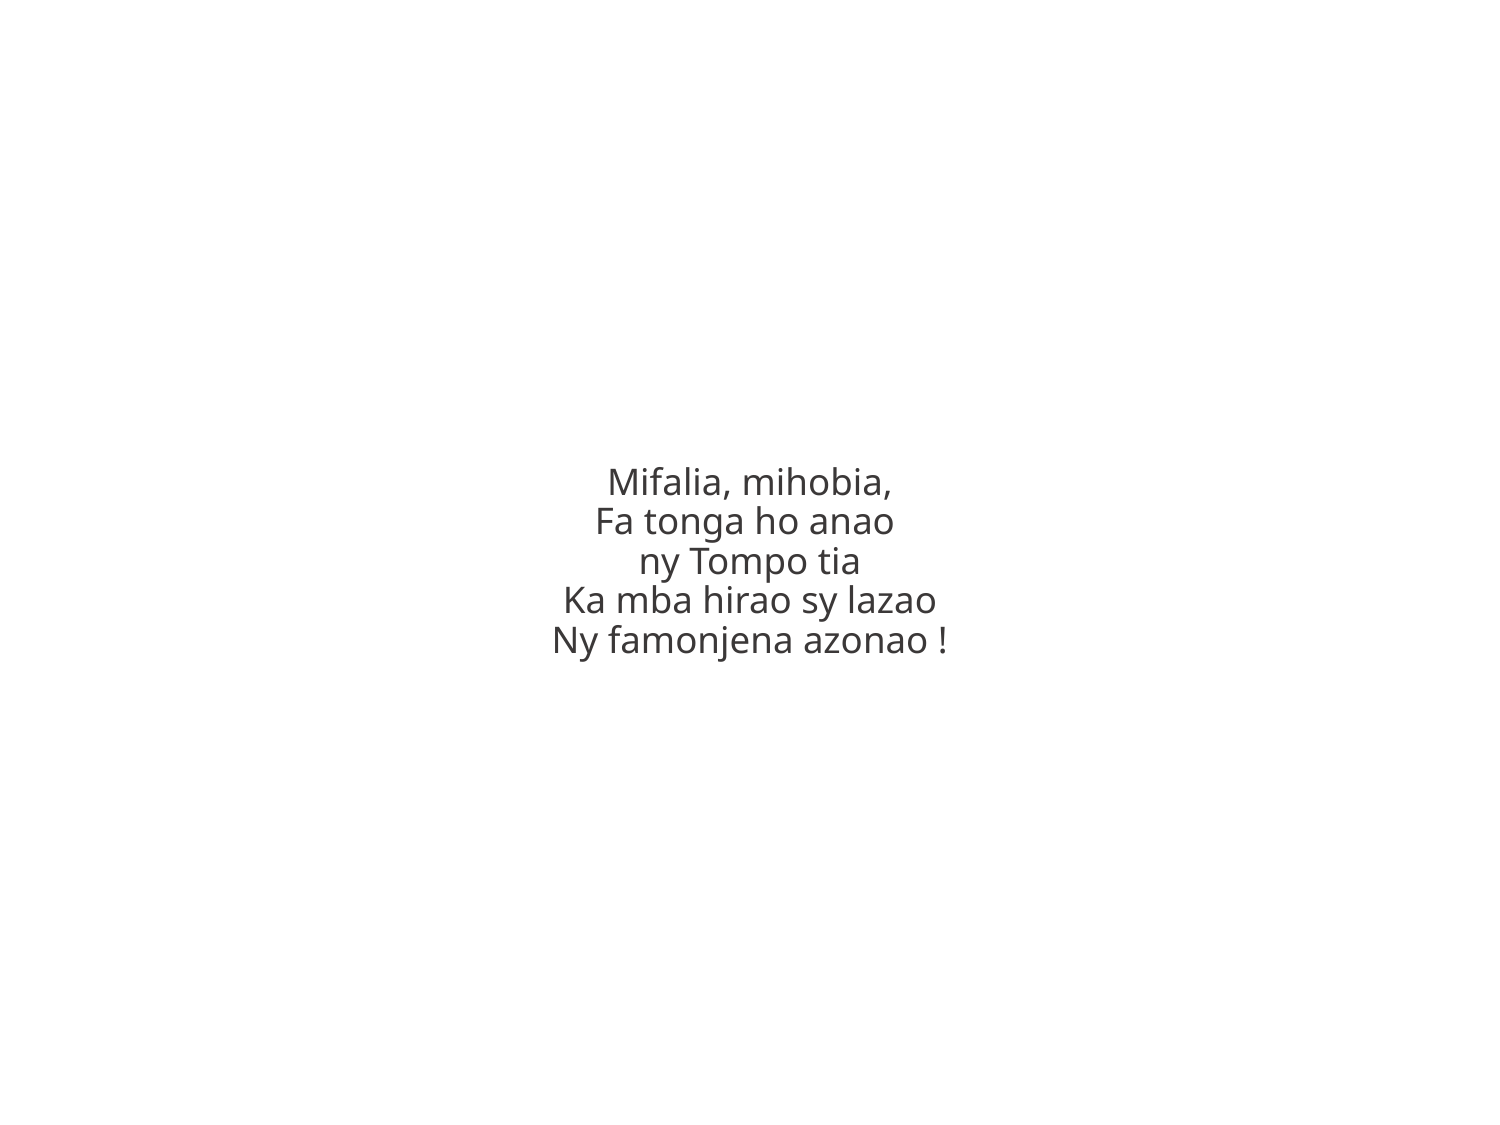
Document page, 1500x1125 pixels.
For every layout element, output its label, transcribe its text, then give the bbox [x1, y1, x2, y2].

title Mifalia, mihobia, Fa tonga ho anao ny Tompo tia Ka mba hirao sy lazao Ny famonjena azonao ! [20, 453, 1480, 672]
